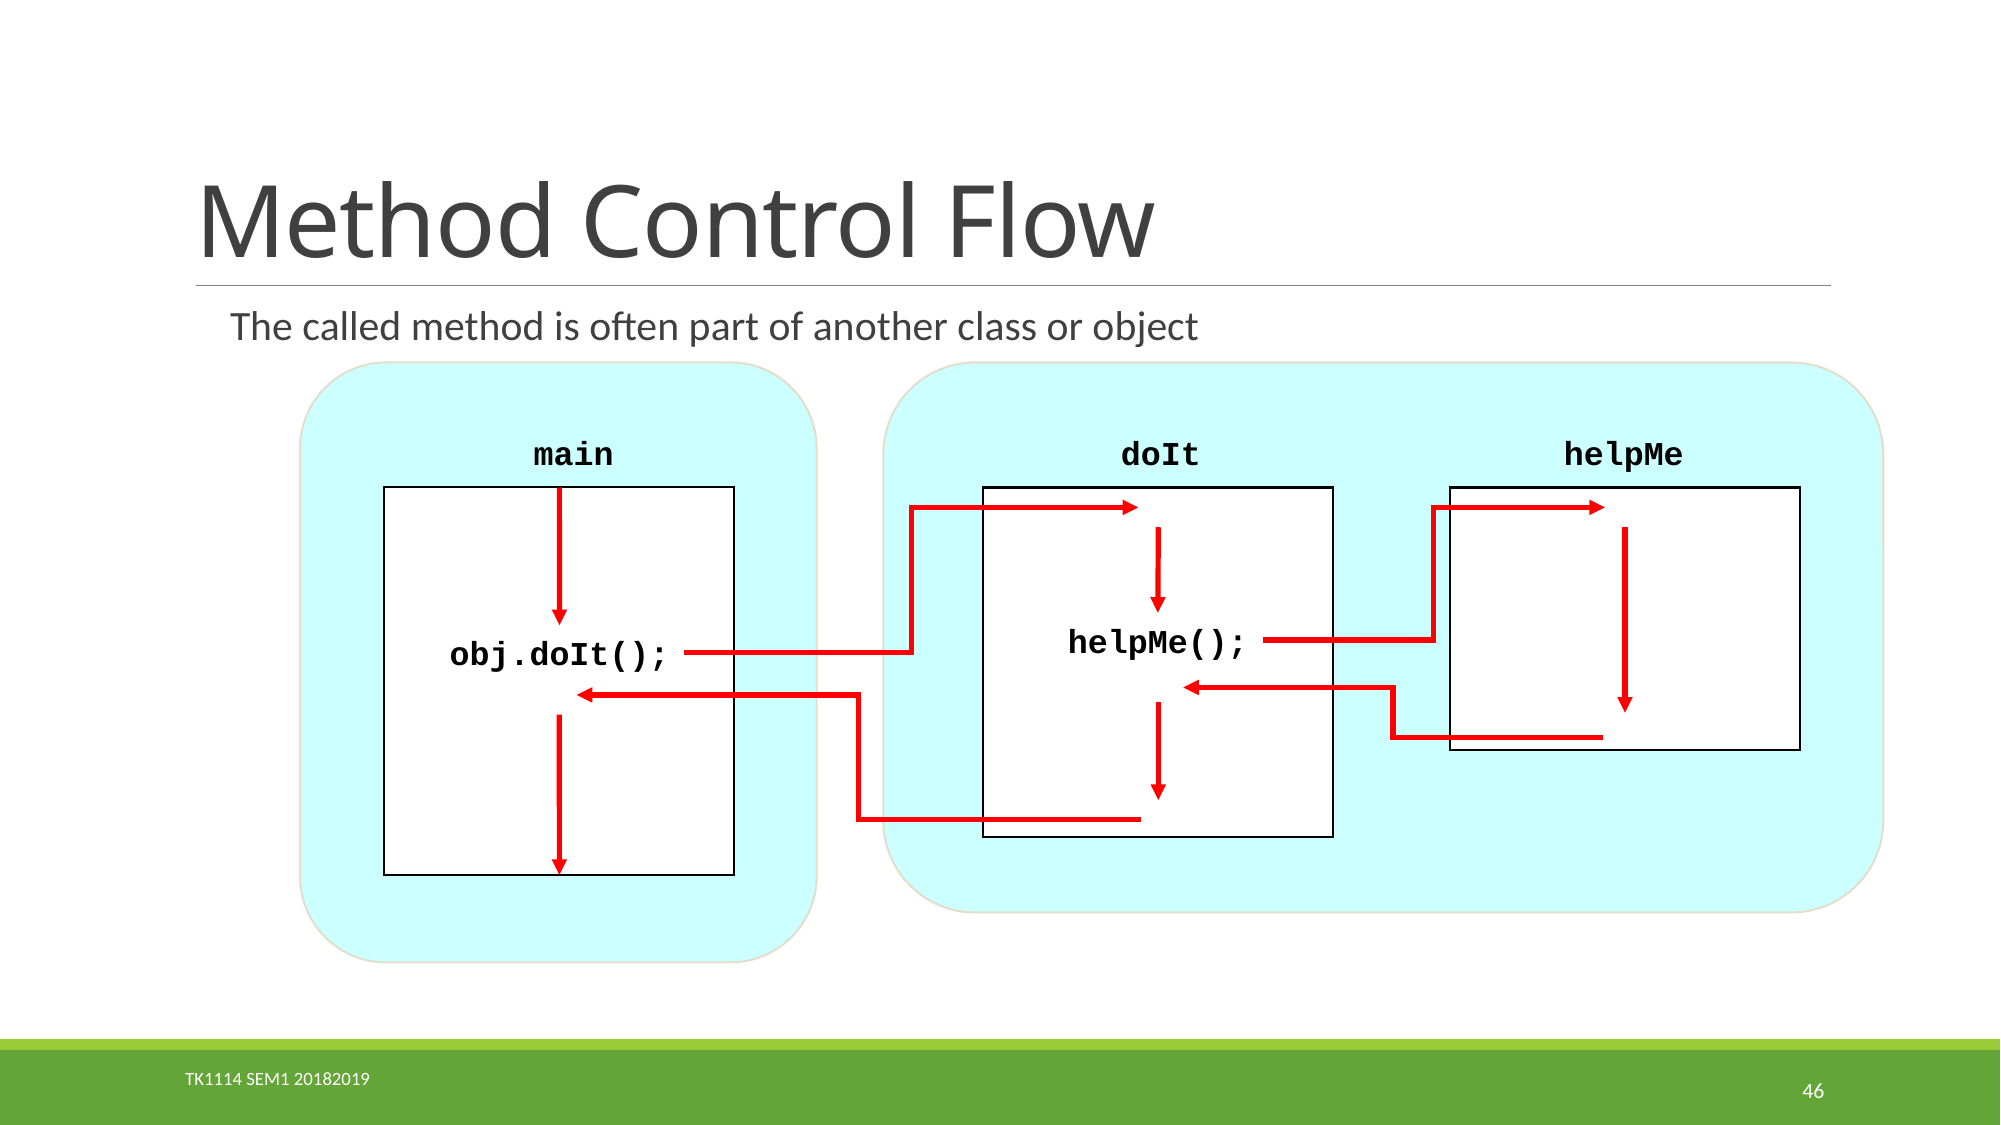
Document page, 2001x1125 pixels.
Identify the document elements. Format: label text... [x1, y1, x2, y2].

title Method Control Flow [180, 47, 1830, 285]
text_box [299, 361, 818, 963]
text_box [576, 694, 1142, 821]
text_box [685, 506, 1139, 653]
list The called method is often part of another class or object [214, 296, 1949, 428]
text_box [882, 361, 1884, 913]
footer TK1114 sem1 20182019 [170, 1046, 937, 1109]
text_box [1182, 686, 1604, 739]
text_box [1263, 506, 1605, 641]
slide_number 46 [1624, 1059, 1840, 1120]
